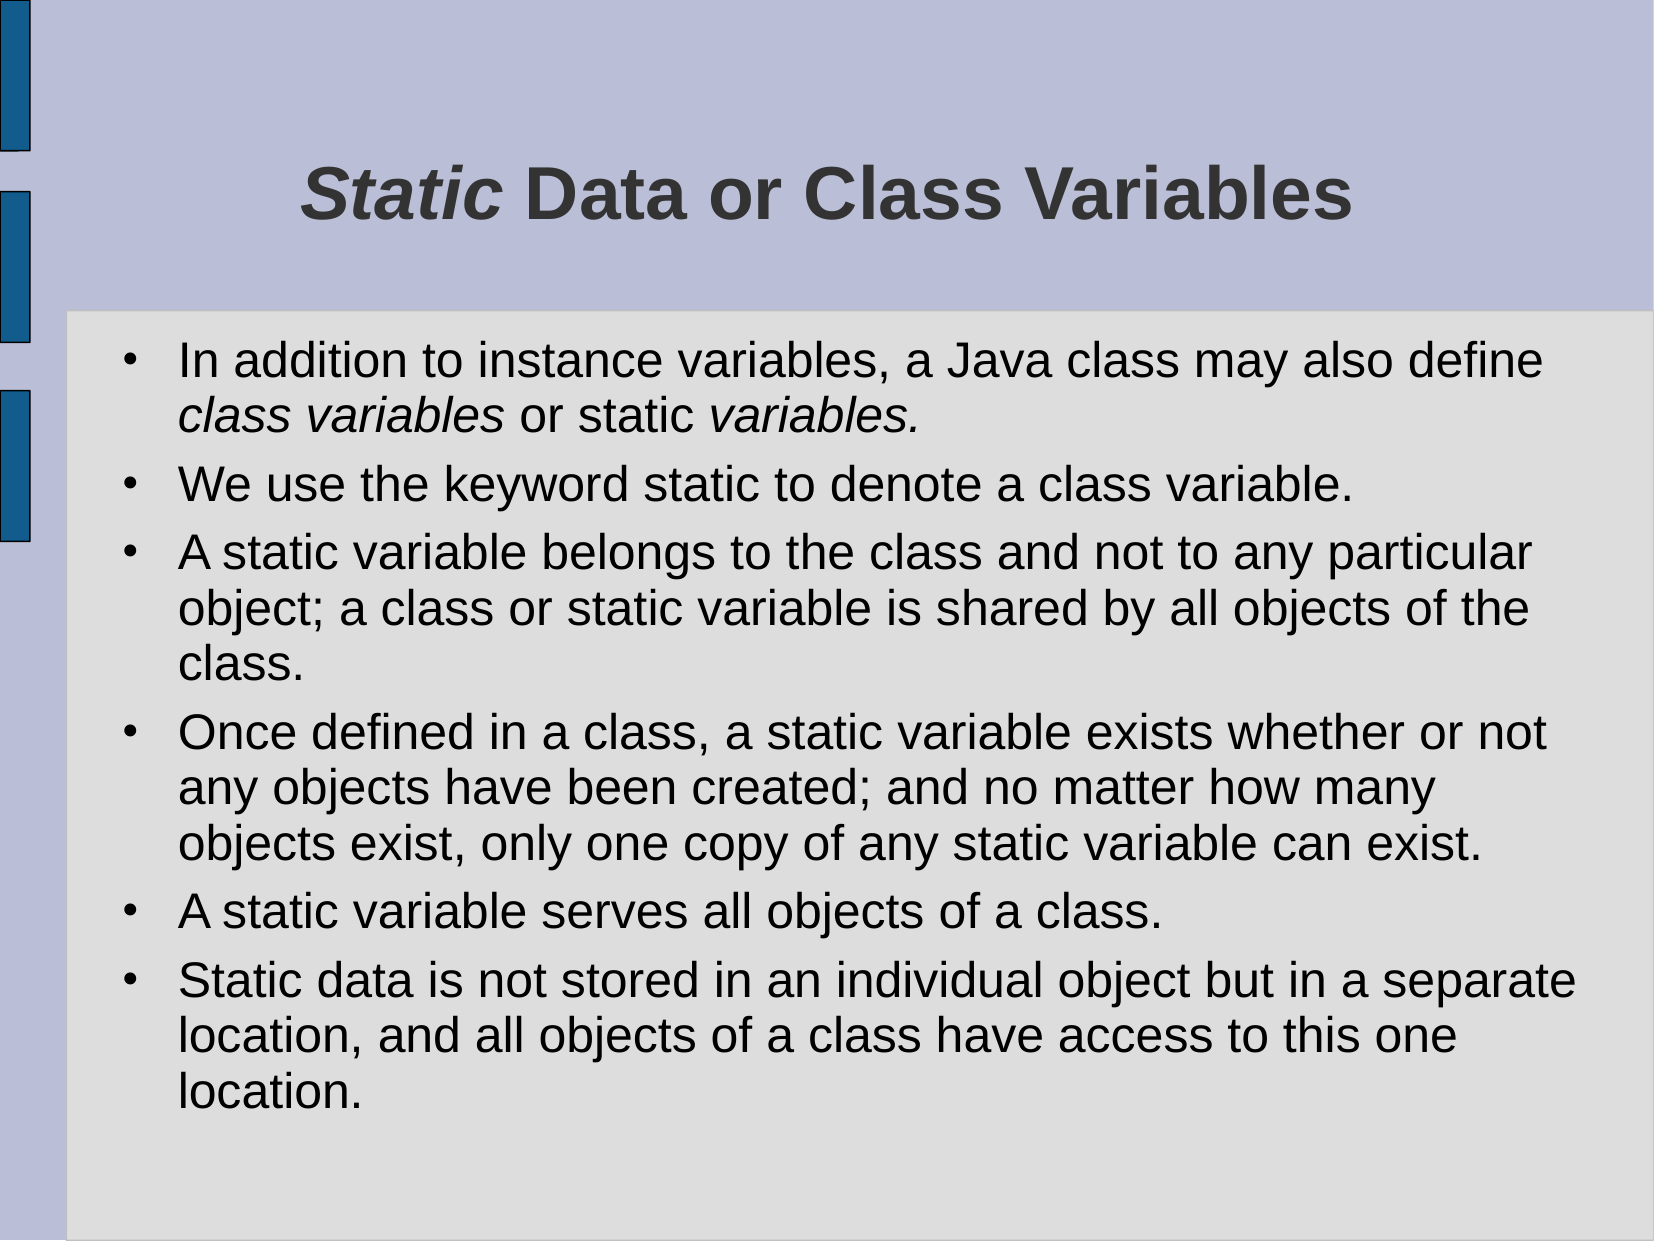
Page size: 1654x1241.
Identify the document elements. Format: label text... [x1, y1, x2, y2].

list In addition to instance variables, a Java class may also define class variables or static variables. We use the keyword static to denote a class variable. A static variable belongs to the class and not to any particular object; a class or static variable is shared by all objects of the class. Once defined in a class, a static variable exists whether or not any objects have been created; and no matter how many objects exist, only one copy of any static variable can exist. A static variable serves all objects of a class. Static data is not stored in an individual object but in a separate location, and all objects of a class have access to this one location. [121, 332, 1603, 1204]
title Static Data or Class Variables [121, 90, 1534, 298]
